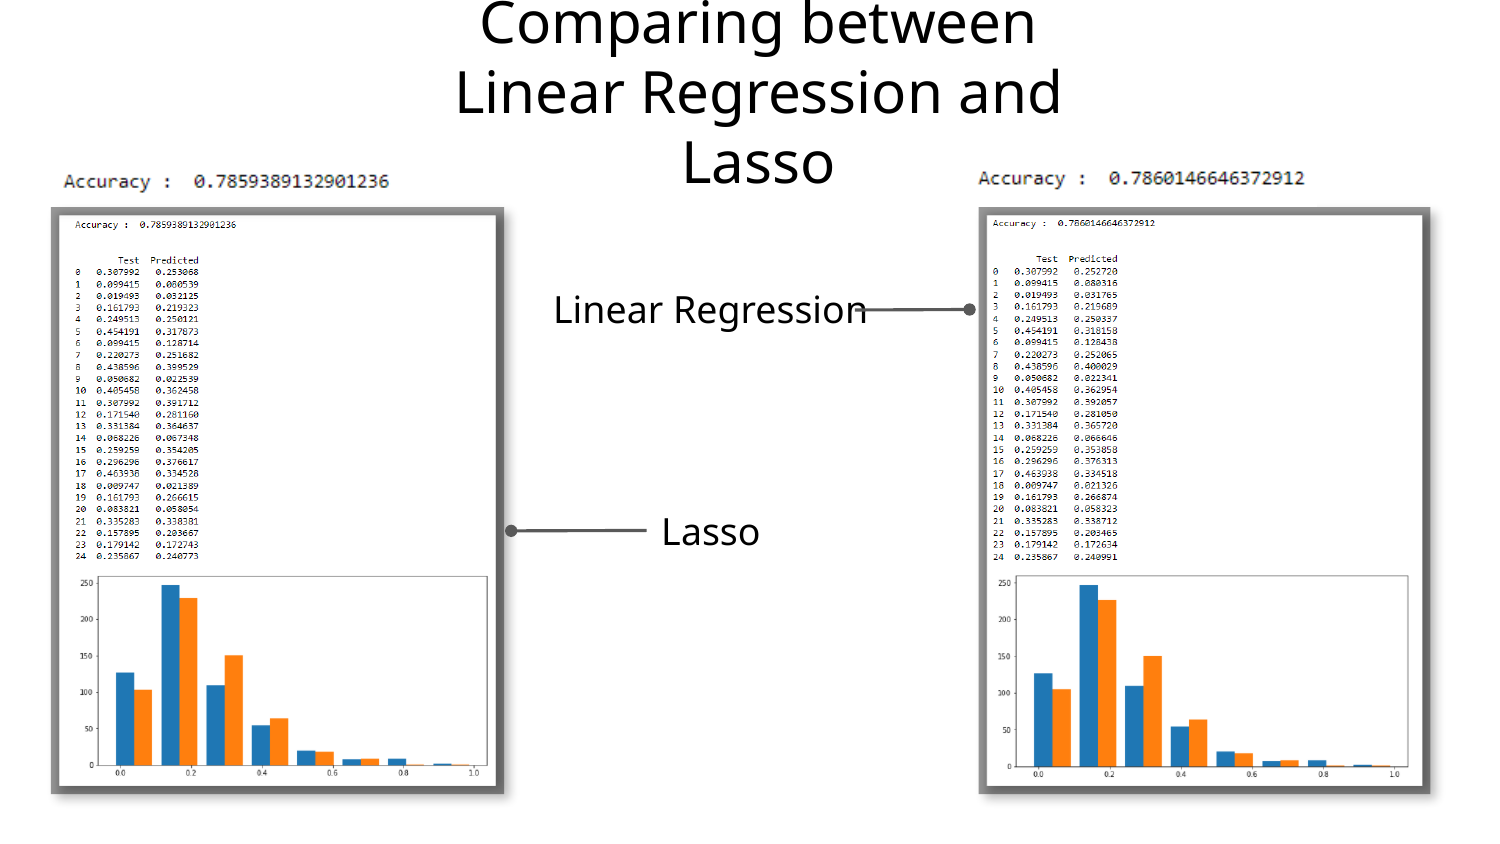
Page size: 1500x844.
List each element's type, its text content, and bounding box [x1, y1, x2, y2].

title Comparing between Linear Regression and Lasso [408, 50, 1109, 130]
picture [58, 164, 404, 204]
picture [58, 215, 496, 786]
picture [969, 164, 1317, 207]
text_box Lasso [646, 500, 776, 561]
picture [986, 215, 1423, 786]
text_box Linear Regression [538, 279, 884, 339]
